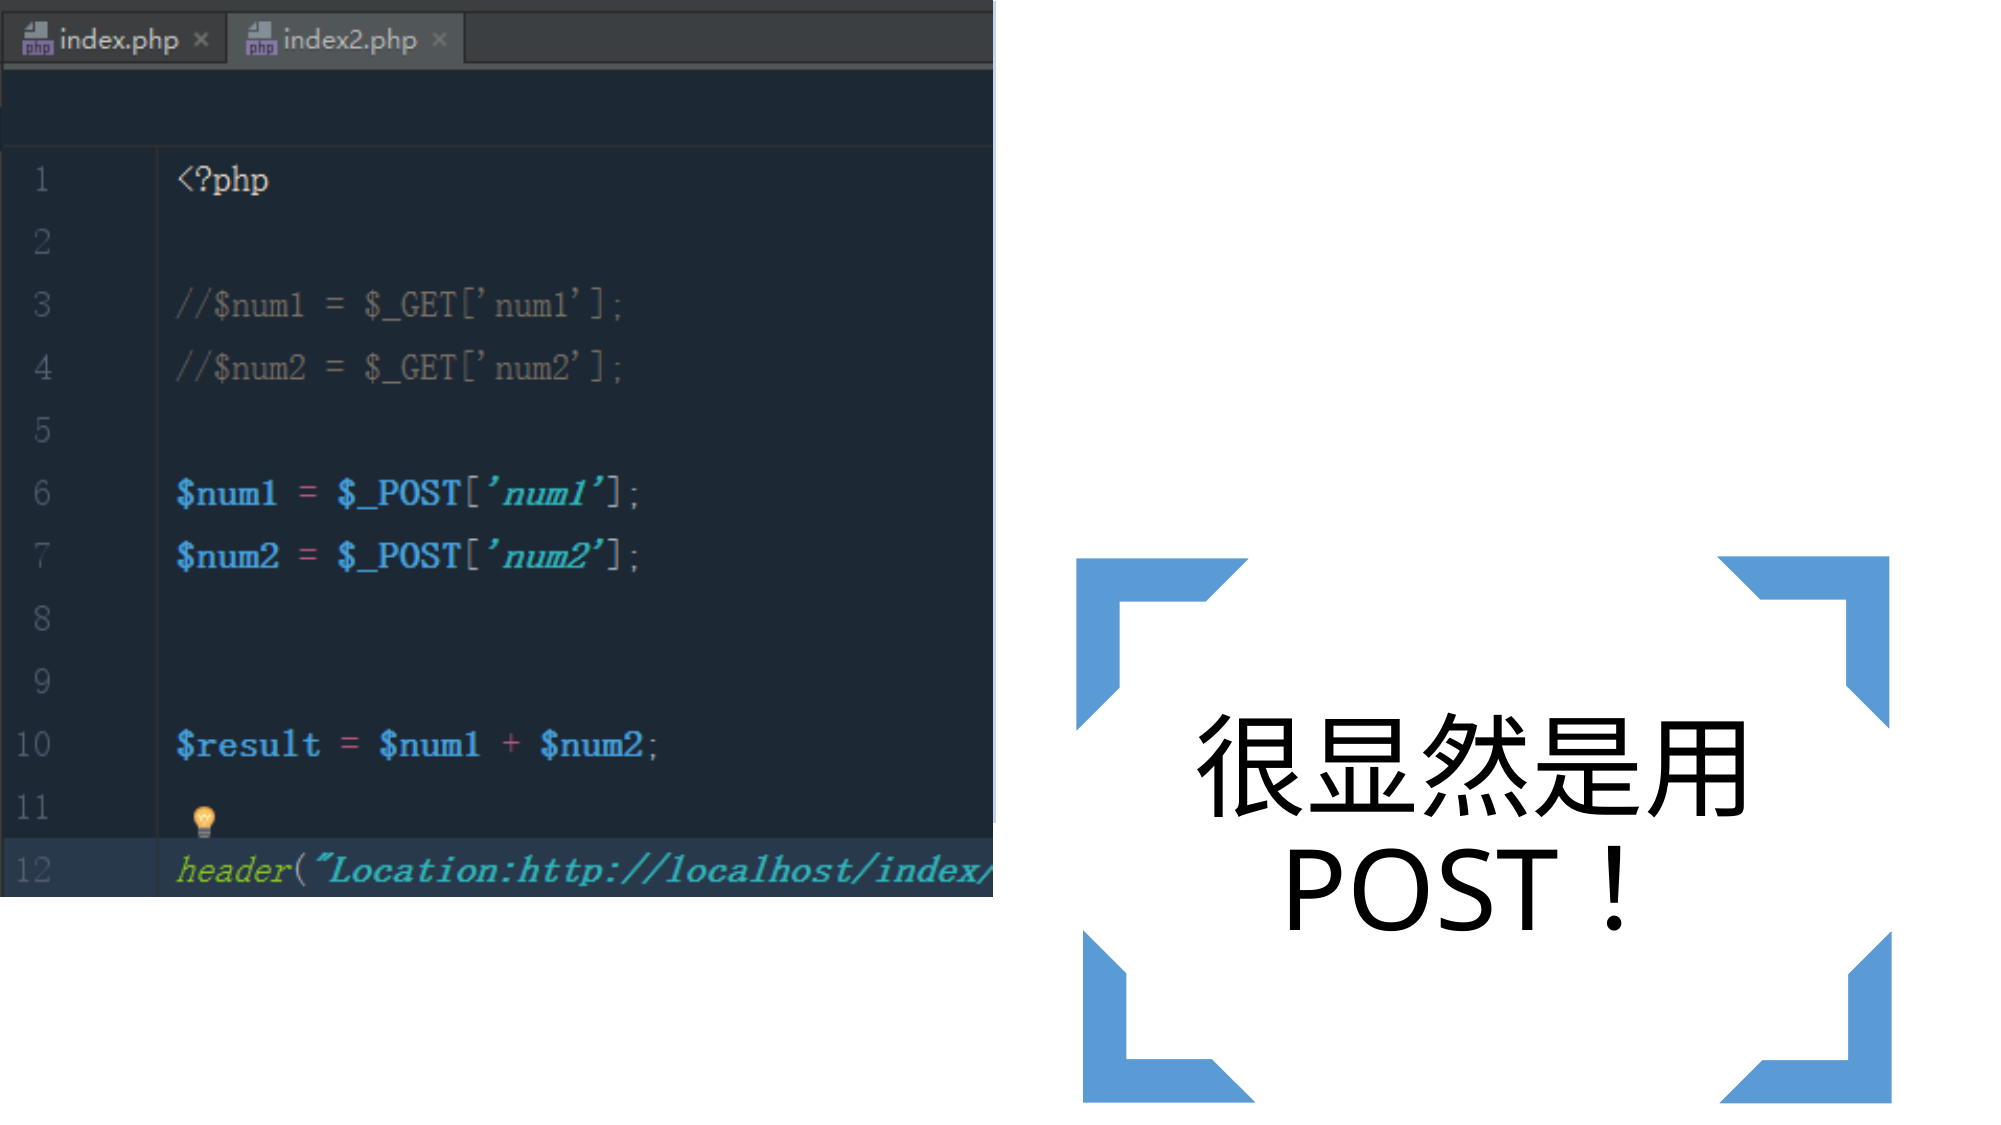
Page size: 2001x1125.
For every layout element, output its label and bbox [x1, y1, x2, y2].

picture [0, 0, 993, 897]
text_box [0, 0, 2000, 1125]
